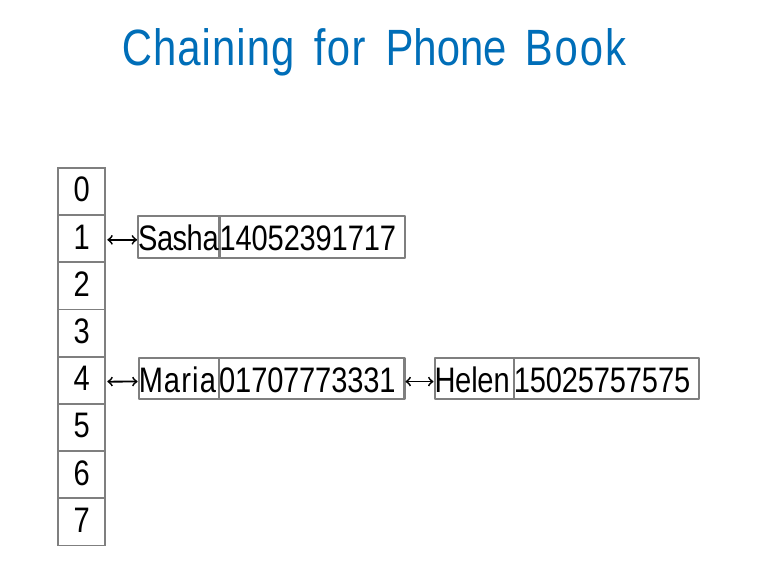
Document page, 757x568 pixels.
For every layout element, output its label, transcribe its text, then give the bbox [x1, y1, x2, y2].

text_box Helen [434, 357, 513, 400]
text_box Sasha [138, 216, 219, 258]
table_cell 2 [59, 263, 104, 309]
table_cell 5 [59, 405, 104, 450]
table_cell 4 [59, 358, 104, 403]
table_cell 3 [59, 310, 104, 356]
title Chaining for Phone Book [33, 12, 724, 110]
table_cell 1 [59, 216, 104, 261]
table_cell 7 [59, 499, 104, 545]
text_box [107, 234, 138, 246]
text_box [405, 376, 434, 388]
text_box 14052391717 [219, 216, 406, 258]
table_header 0 [59, 169, 104, 214]
text_box Maria [138, 357, 219, 400]
table_cell 6 [59, 452, 104, 497]
text_box 01707773331 [219, 357, 405, 400]
text_box 15025757575 [513, 357, 700, 400]
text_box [107, 376, 138, 388]
